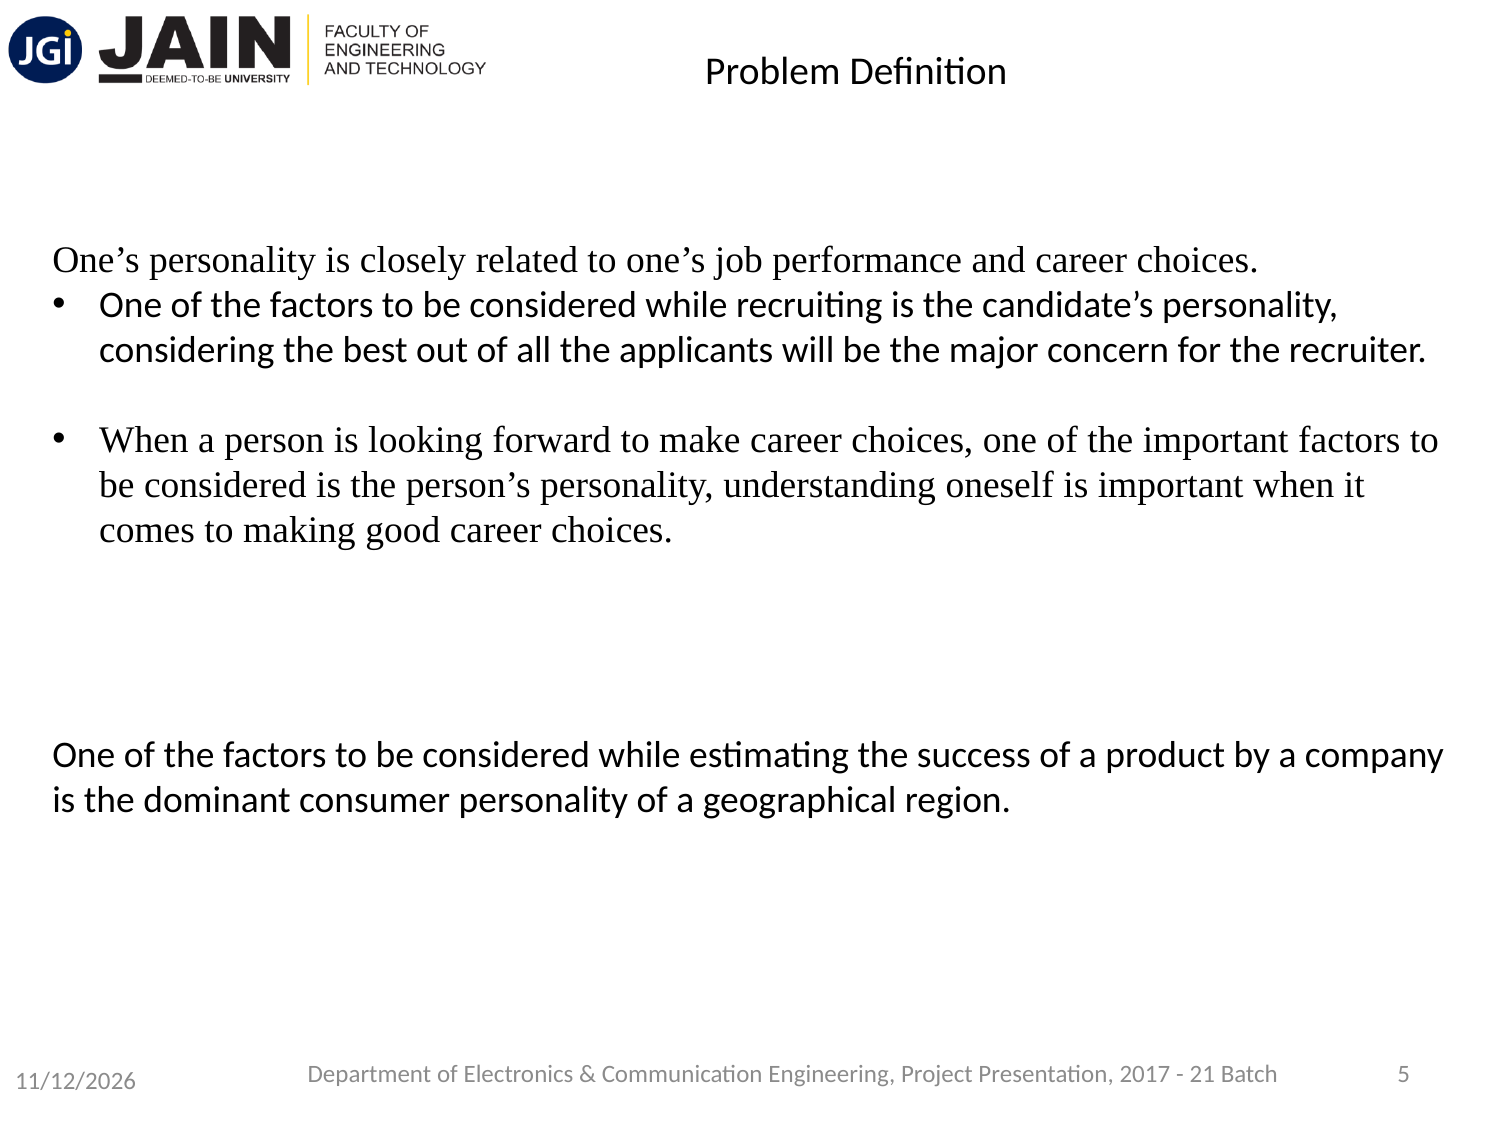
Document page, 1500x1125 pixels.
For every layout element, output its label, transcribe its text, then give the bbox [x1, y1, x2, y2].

footer Department of Electronics & Communication Engineering, Project Presentation, 2017 - 21 Batch [237, 1042, 1350, 1103]
text_box One’s personality is closely related to one’s job performance and career choices. One of the factors to be considered while recruiting is the candidate’s personality, considering the best out of all the applicants will be the major concern for the recruiter. When a person is looking forward to make career choices, one of the important factors to be considered is the person’s personality, understanding oneself is important when it comes to making good career choices. One of the factors to be considered while estimating the success of a product by a company is the dominant consumer personality of a geographical region. [37, 137, 1466, 920]
picture [0, 0, 496, 101]
slide_number 04-Jun-21 [0, 1065, 350, 1125]
slide_number 5 [1350, 1042, 1425, 1103]
title Problem Definition [499, 37, 1250, 100]
